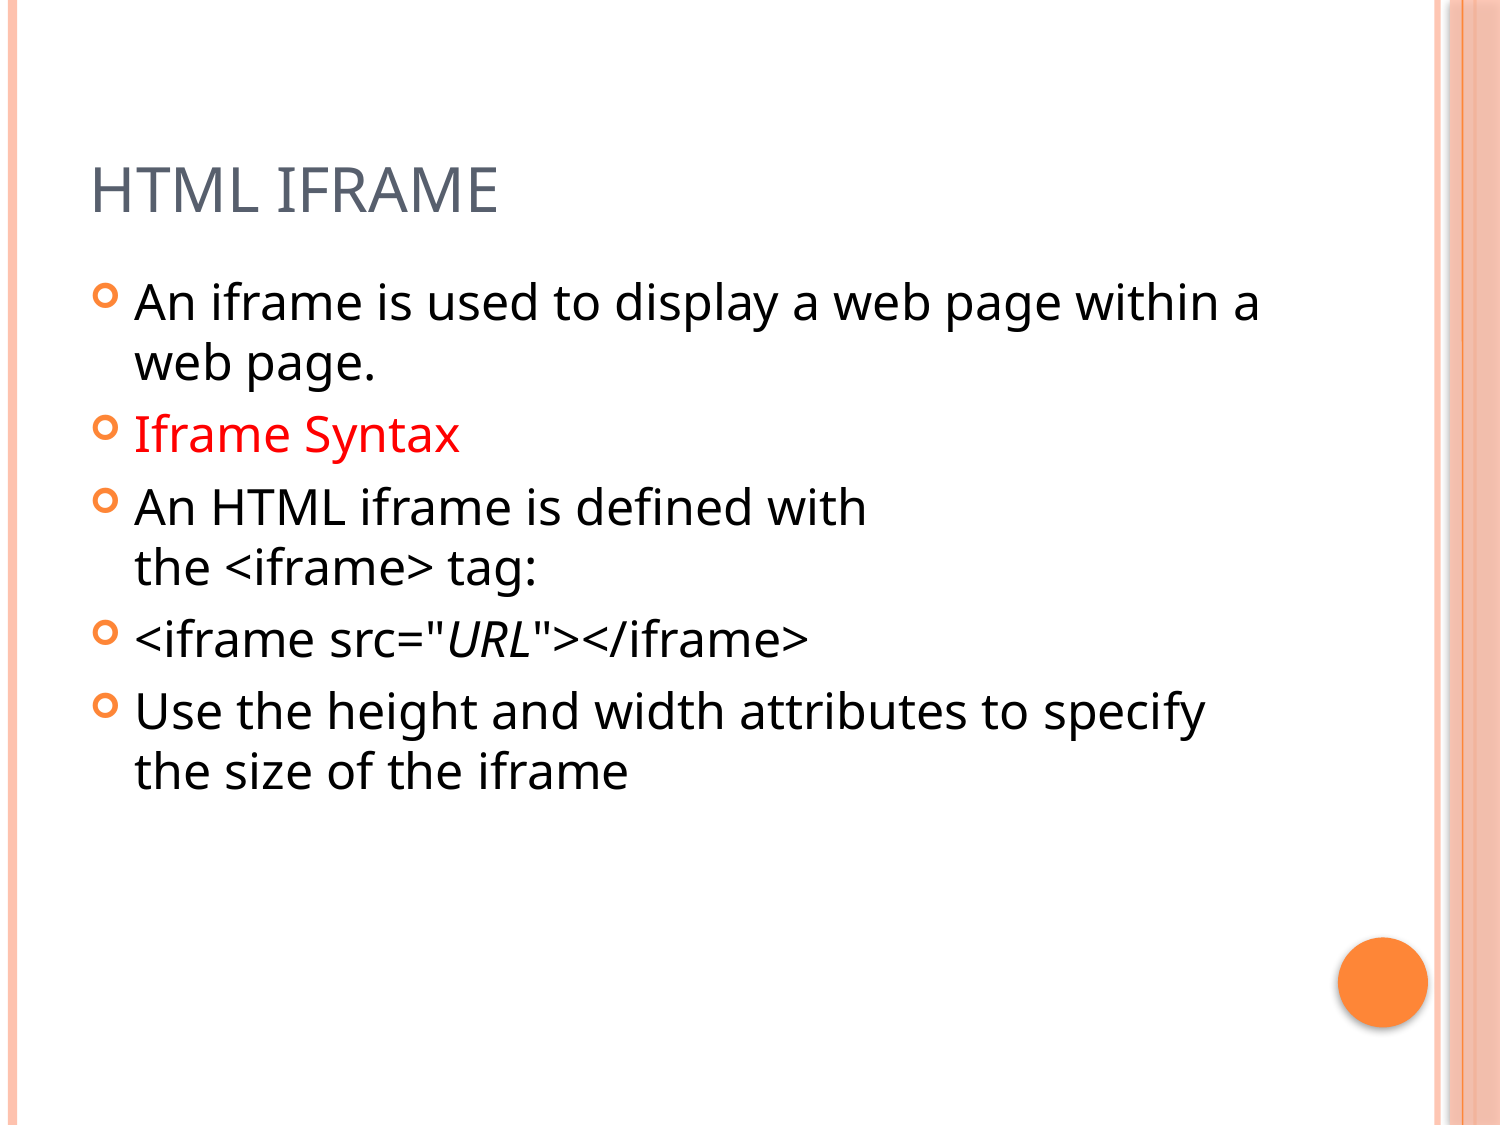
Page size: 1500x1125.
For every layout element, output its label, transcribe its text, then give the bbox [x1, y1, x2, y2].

title Html IFRAME [75, 45, 1300, 233]
list An iframe is used to display a web page within a web page. Iframe Syntax An HTML iframe is defined with the <iframe> tag: <iframe src="URL"></iframe> Use the height and width attributes to specify the size of the iframe [75, 262, 1300, 1062]
